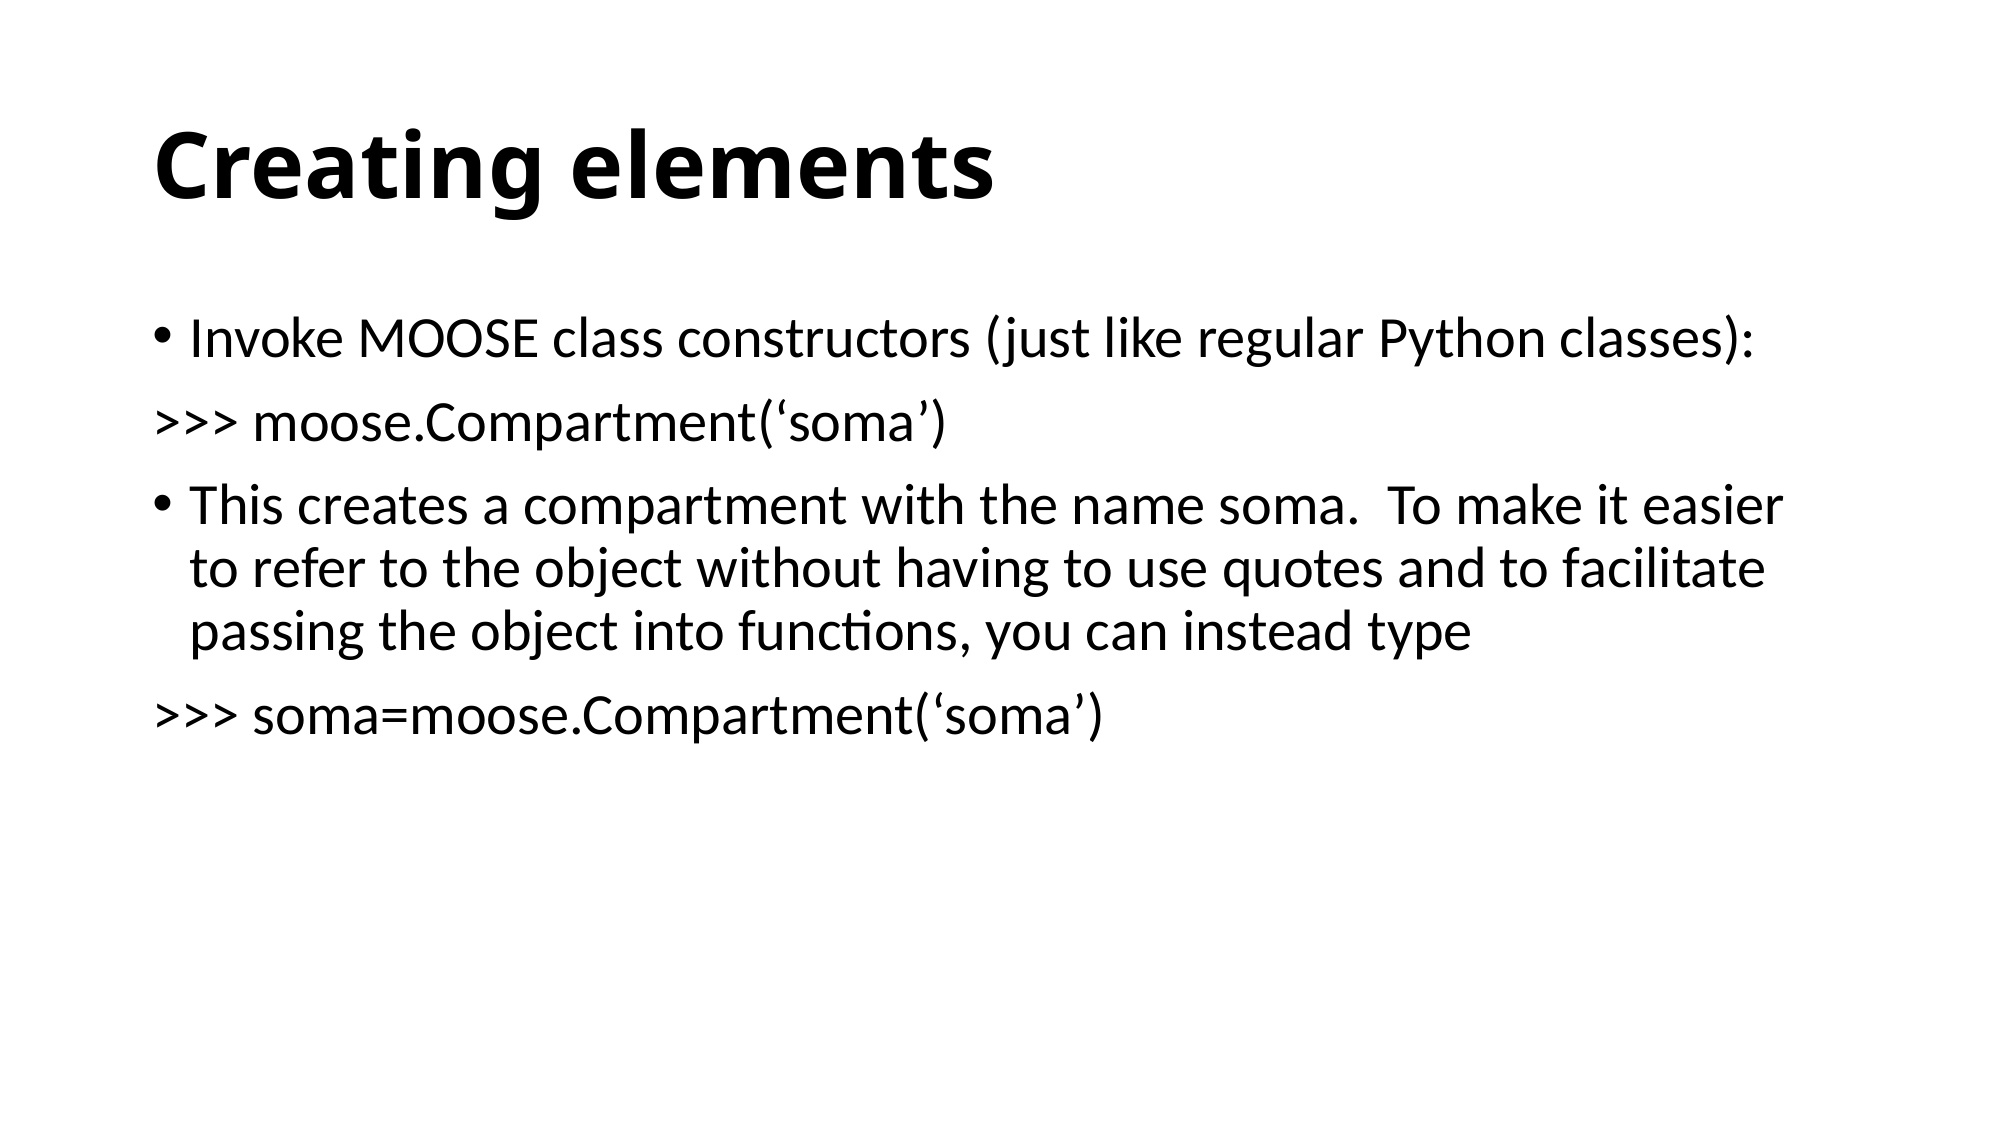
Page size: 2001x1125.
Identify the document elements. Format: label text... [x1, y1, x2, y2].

list Invoke MOOSE class constructors (just like regular Python classes): >>> moose.Compartment(‘soma’) This creates a compartment with the name soma. To make it easier to refer to the object without having to use quotes and to facilitate passing the object into functions, you can instead type >>> soma=moose.Compartment(‘soma’) [137, 299, 1863, 1014]
title Creating elements [137, 59, 1863, 278]
